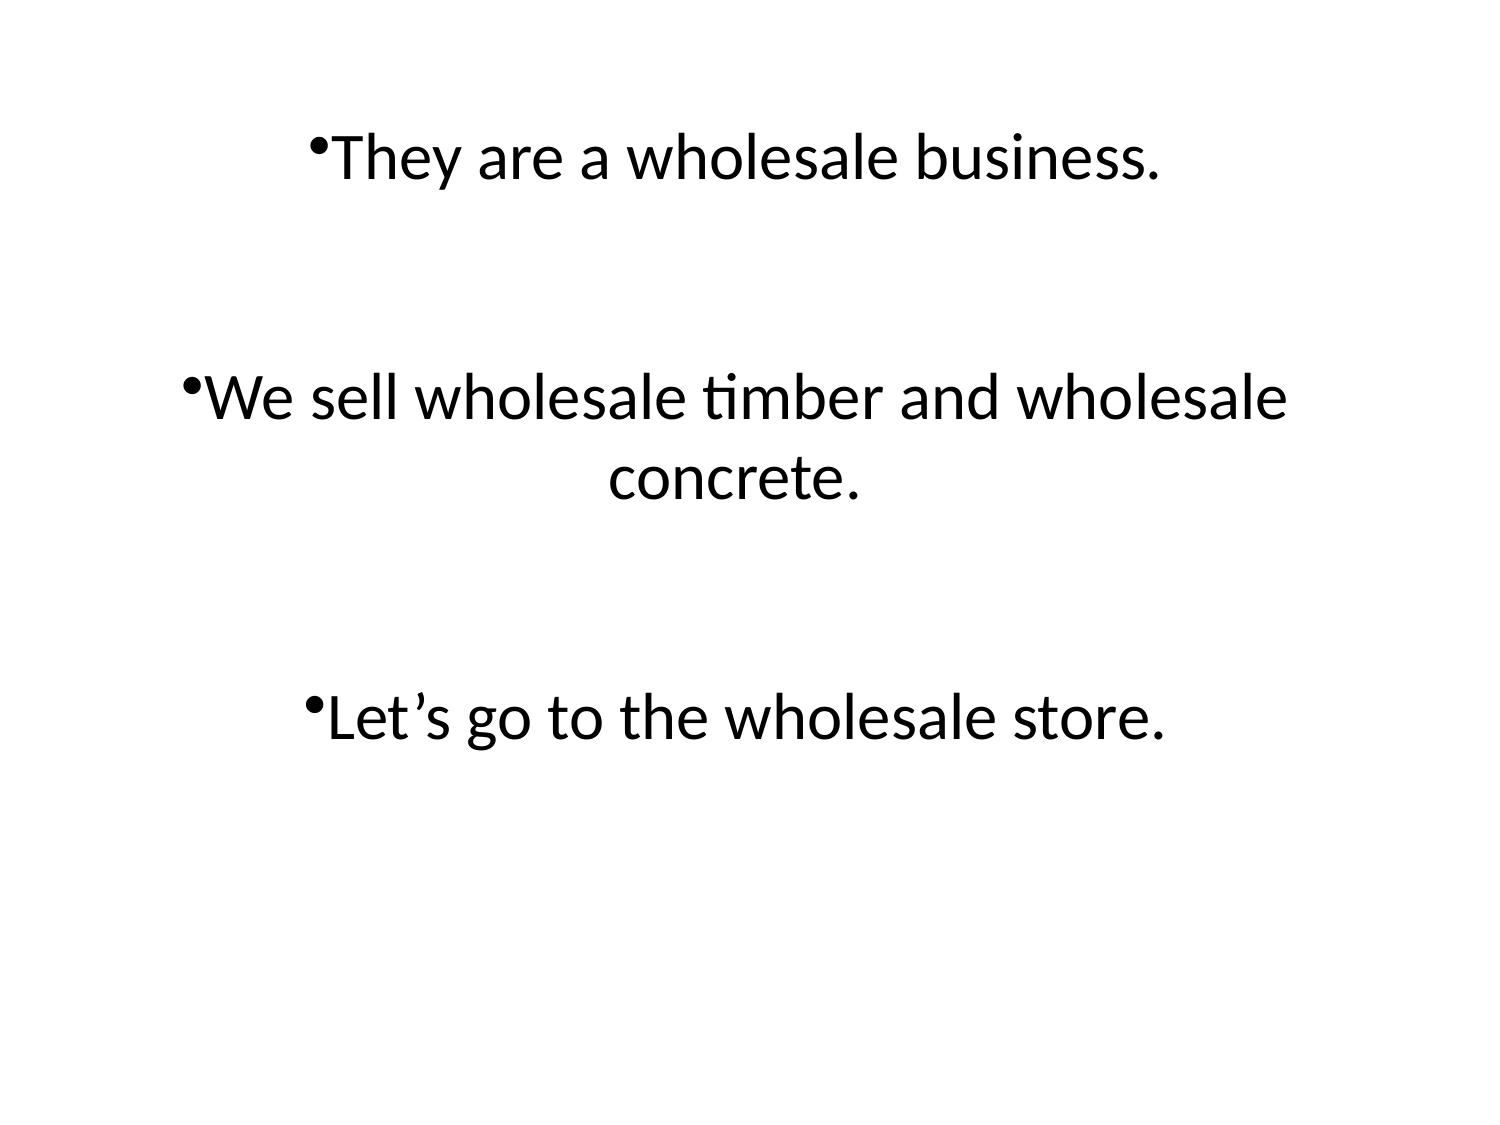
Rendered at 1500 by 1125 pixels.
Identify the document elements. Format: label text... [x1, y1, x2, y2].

subtitle They are a wholesale business. We sell wholesale timber and wholesale concrete. Let’s go to the wholesale store. [105, 105, 1366, 925]
